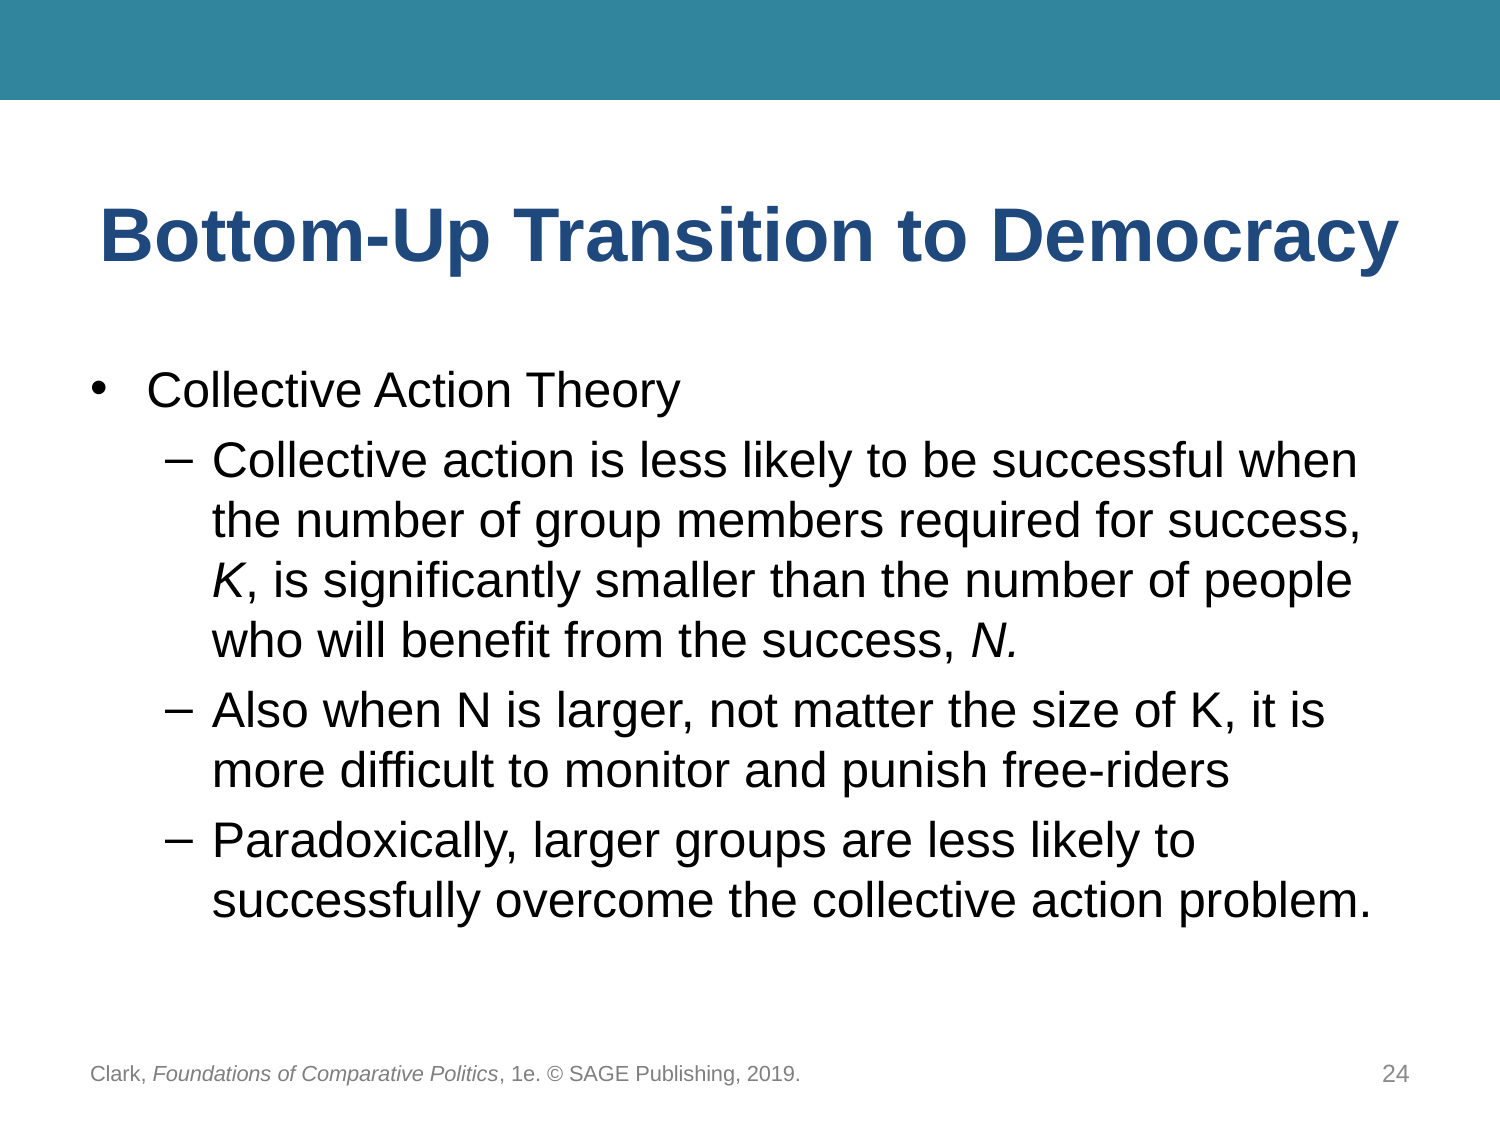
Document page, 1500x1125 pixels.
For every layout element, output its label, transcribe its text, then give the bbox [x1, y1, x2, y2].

list Collective Action Theory Collective action is less likely to be successful when the number of group members required for success, K, is significantly smaller than the number of people who will benefit from the success, N. Also when N is larger, not matter the size of K, it is more difficult to monitor and punish free-riders Paradoxically, larger groups are less likely to successfully overcome the collective action problem. [75, 350, 1425, 1005]
slide_number 24 [1350, 1042, 1425, 1103]
title Bottom-Up Transition to Democracy [75, 137, 1425, 325]
footer Clark, Foundations of Comparative Politics, 1e. © SAGE Publishing, 2019. [75, 1042, 1313, 1103]
